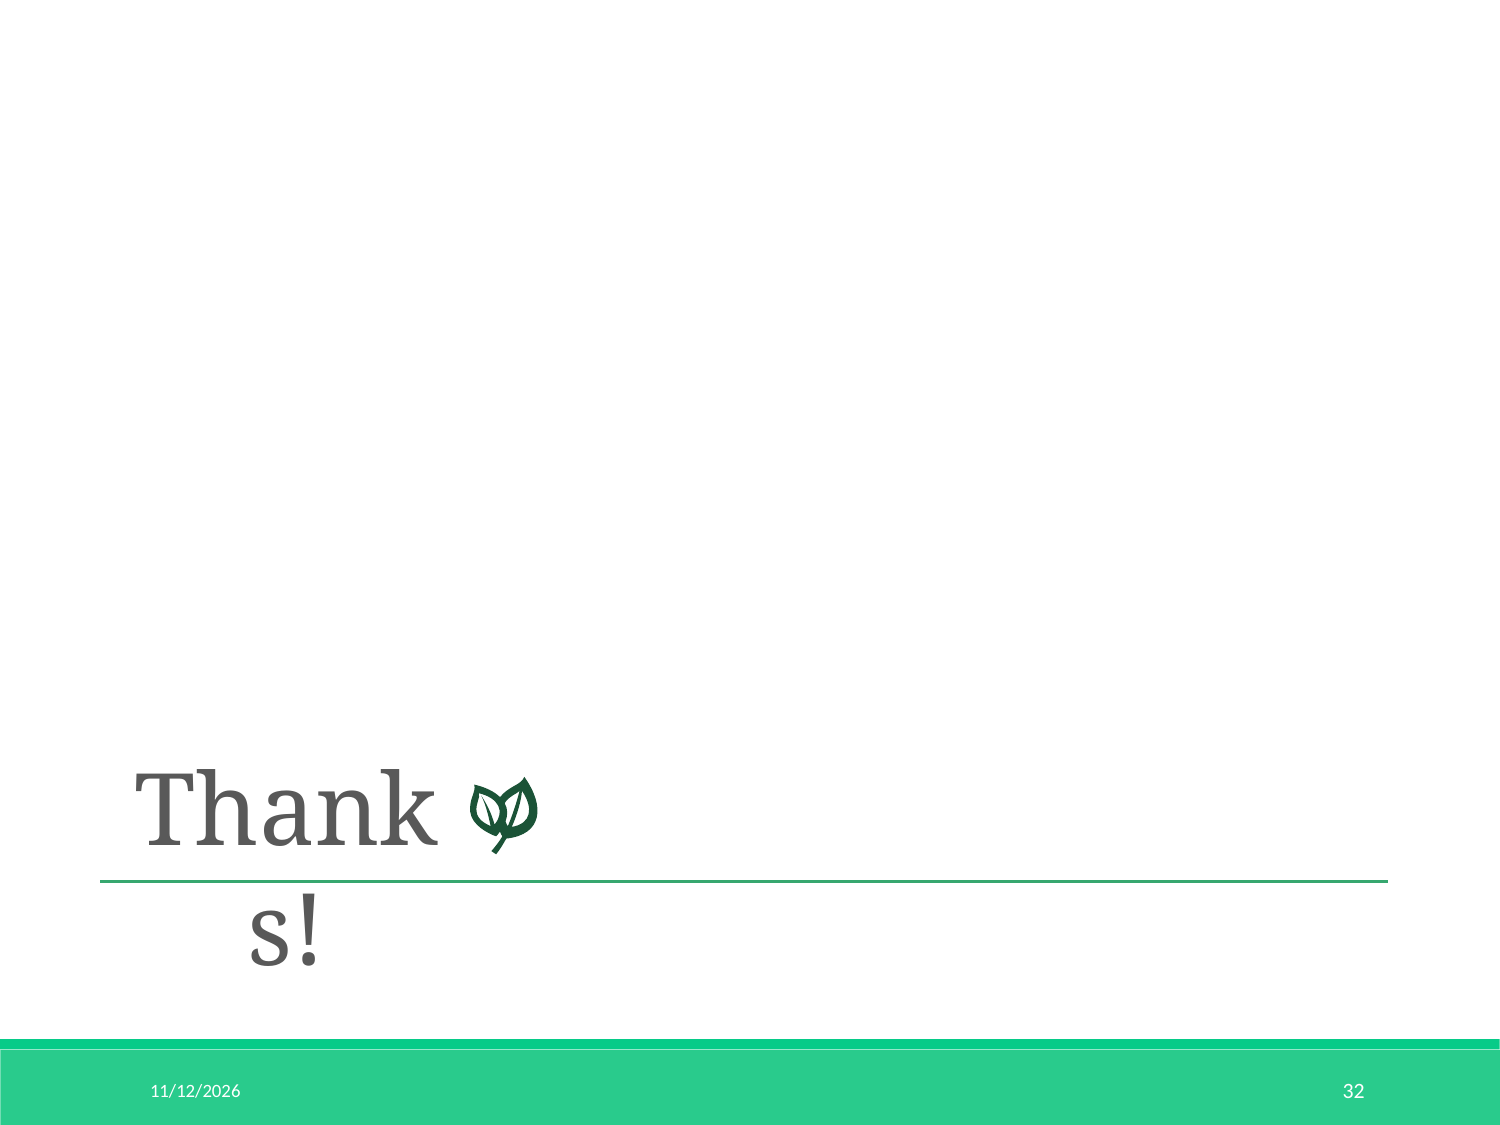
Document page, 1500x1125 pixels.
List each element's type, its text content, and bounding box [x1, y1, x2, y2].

slide_number 32 [1218, 1059, 1380, 1120]
text_box [470, 776, 538, 855]
text_box Thanks! [99, 885, 474, 993]
text_box Thanks! [99, 738, 474, 880]
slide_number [135, 1059, 440, 1120]
